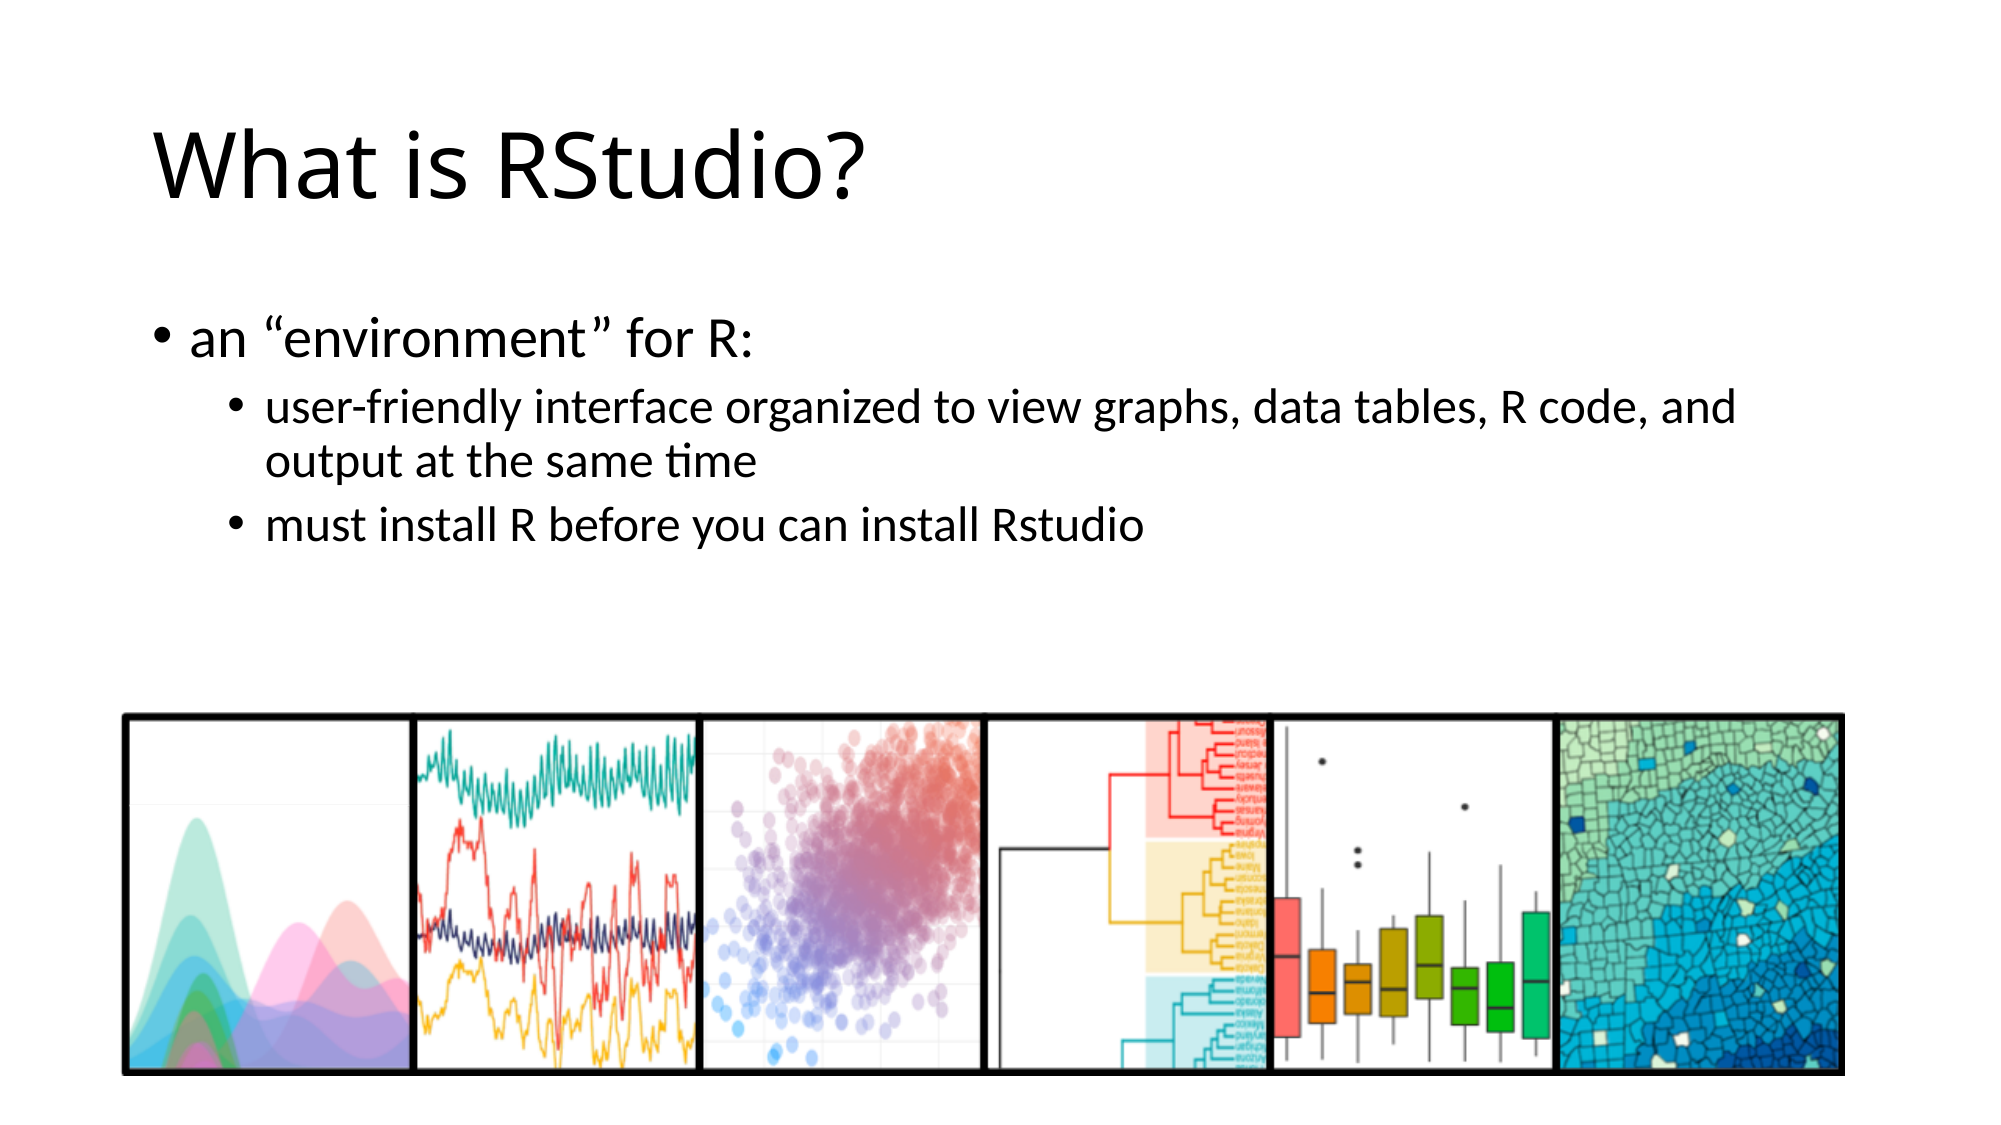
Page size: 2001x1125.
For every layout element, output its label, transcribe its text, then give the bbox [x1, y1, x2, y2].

picture [119, 711, 1845, 1076]
title What is RStudio? [137, 59, 1863, 278]
list an “environment” for R: user-friendly interface organized to view graphs, data tables, R code, and output at the same time must install R before you can install Rstudio [137, 299, 1863, 1014]
